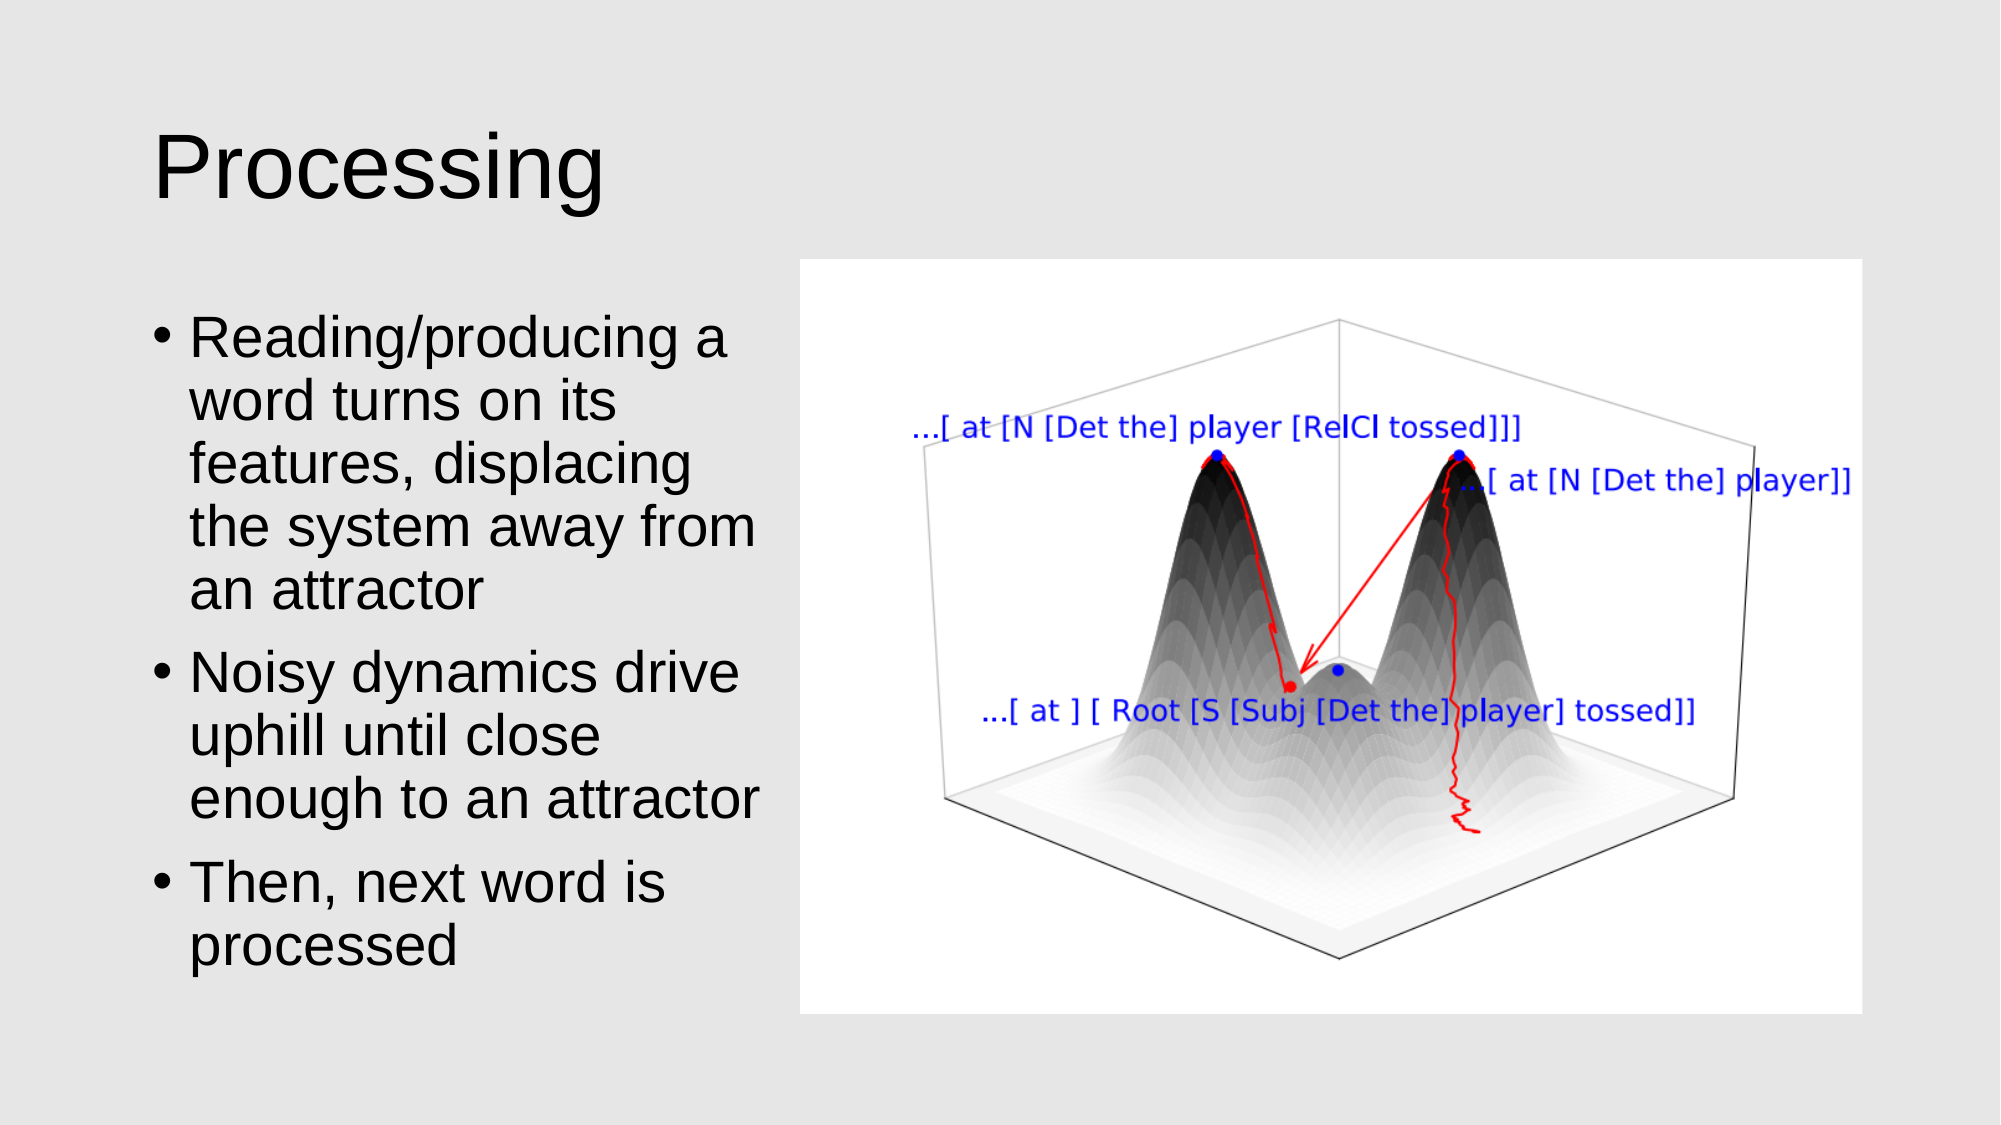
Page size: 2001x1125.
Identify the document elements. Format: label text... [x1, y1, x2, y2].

list Reading/producing a word turns on its features, displacing the system away from an attractor Noisy dynamics drive uphill until close enough to an attractor Then, next word is processed [137, 299, 799, 1014]
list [799, 259, 1863, 1014]
title Processing [137, 59, 1863, 278]
